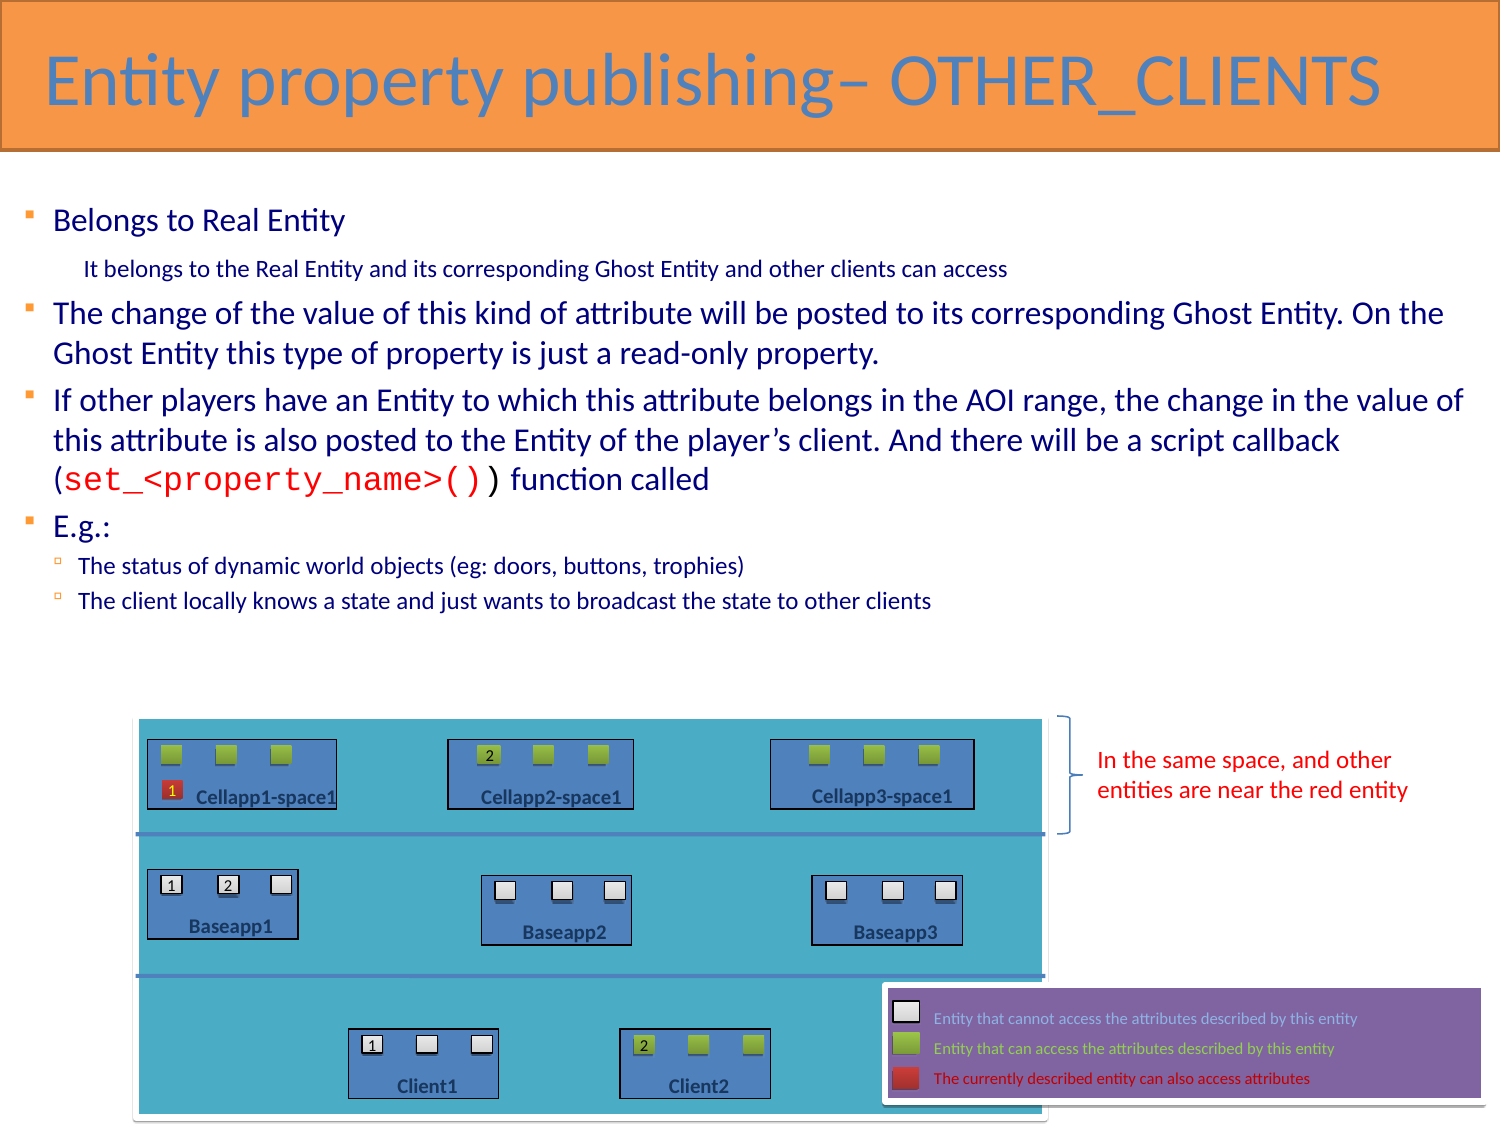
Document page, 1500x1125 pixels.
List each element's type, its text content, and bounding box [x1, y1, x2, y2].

text_box [135, 976, 1046, 1118]
text_box [0, 0, 1500, 150]
text_box Cellapp1-space1 [181, 775, 362, 834]
text_box [135, 716, 1046, 834]
text_box [551, 881, 573, 900]
text_box [892, 1032, 920, 1054]
text_box [495, 881, 516, 900]
text_box [533, 745, 554, 764]
text_box Client1 [382, 1065, 514, 1106]
text_box [825, 881, 847, 900]
text_box Baseapp1 [174, 905, 292, 971]
text_box [588, 745, 609, 764]
text_box [348, 1029, 499, 1099]
text_box Cellapp1-space1 [181, 835, 362, 841]
text_box [892, 1067, 919, 1089]
text_box [604, 881, 626, 900]
text_box Cellapp3-space1 [797, 775, 986, 834]
text_box 1 [361, 1035, 383, 1054]
text_box 1 [162, 780, 183, 799]
text_box [471, 1035, 493, 1054]
text_box [812, 875, 963, 945]
text_box [770, 739, 975, 810]
text_box [918, 745, 940, 764]
text_box 1 [161, 875, 182, 894]
text_box [147, 869, 298, 939]
text_box Cellapp2-space1 [466, 775, 644, 834]
text_box [416, 1035, 438, 1054]
text_box [809, 745, 830, 764]
text_box 2 [218, 875, 239, 894]
text_box 2 [633, 1035, 655, 1054]
text_box In the same space, and other entities are near the red entity [1082, 736, 1485, 842]
text_box Entity that cannot access the attributes described by this entity Entity that can access the attributes described by this entity The currently described entity can also access attributes [919, 990, 1485, 1125]
text_box [270, 745, 292, 764]
text_box Baseapp3 [838, 911, 957, 977]
text_box [935, 881, 957, 900]
text_box [743, 1035, 765, 1054]
text_box [147, 739, 337, 810]
text_box Cellapp3-space1 [797, 835, 986, 840]
text_box Cellapp2-space1 [466, 835, 644, 841]
text_box [215, 745, 237, 764]
text_box [161, 745, 182, 764]
text_box [481, 875, 632, 945]
text_box 2 [477, 745, 501, 764]
text_box Belongs to Real Entity It belongs to the Real Entity and its corresponding Ghost Entity and other clients can access The change of the value of this kind of attribute will be posted to its corresponding Ghost Entity. On the Ghost Entity this type of property is just a read-only property. If other players have an Entity to which this attribute belongs in the AOI range, the change in the value of this attribute is also posted to the Entity of the player’s client. And there will be a script callback (set_<property_name>()) function called E.g.: The status of dynamic world objects (eg: doors, buttons, trophies) The client locally knows a state and just wants to broadcast the state to other clients [14, 196, 1500, 681]
text_box [270, 875, 292, 894]
text_box Baseapp2 [507, 911, 626, 977]
text_box [863, 745, 885, 764]
text_box [135, 835, 1046, 975]
text_box [448, 739, 634, 810]
text_box Entity property publishing– OTHER_CLIENTS [29, 21, 1483, 129]
text_box [688, 1035, 710, 1054]
text_box Client2 [654, 1065, 786, 1106]
text_box [1057, 715, 1082, 834]
text_box [892, 1000, 920, 1022]
text_box [885, 985, 1485, 1102]
text_box [620, 1029, 771, 1099]
text_box [882, 881, 904, 900]
